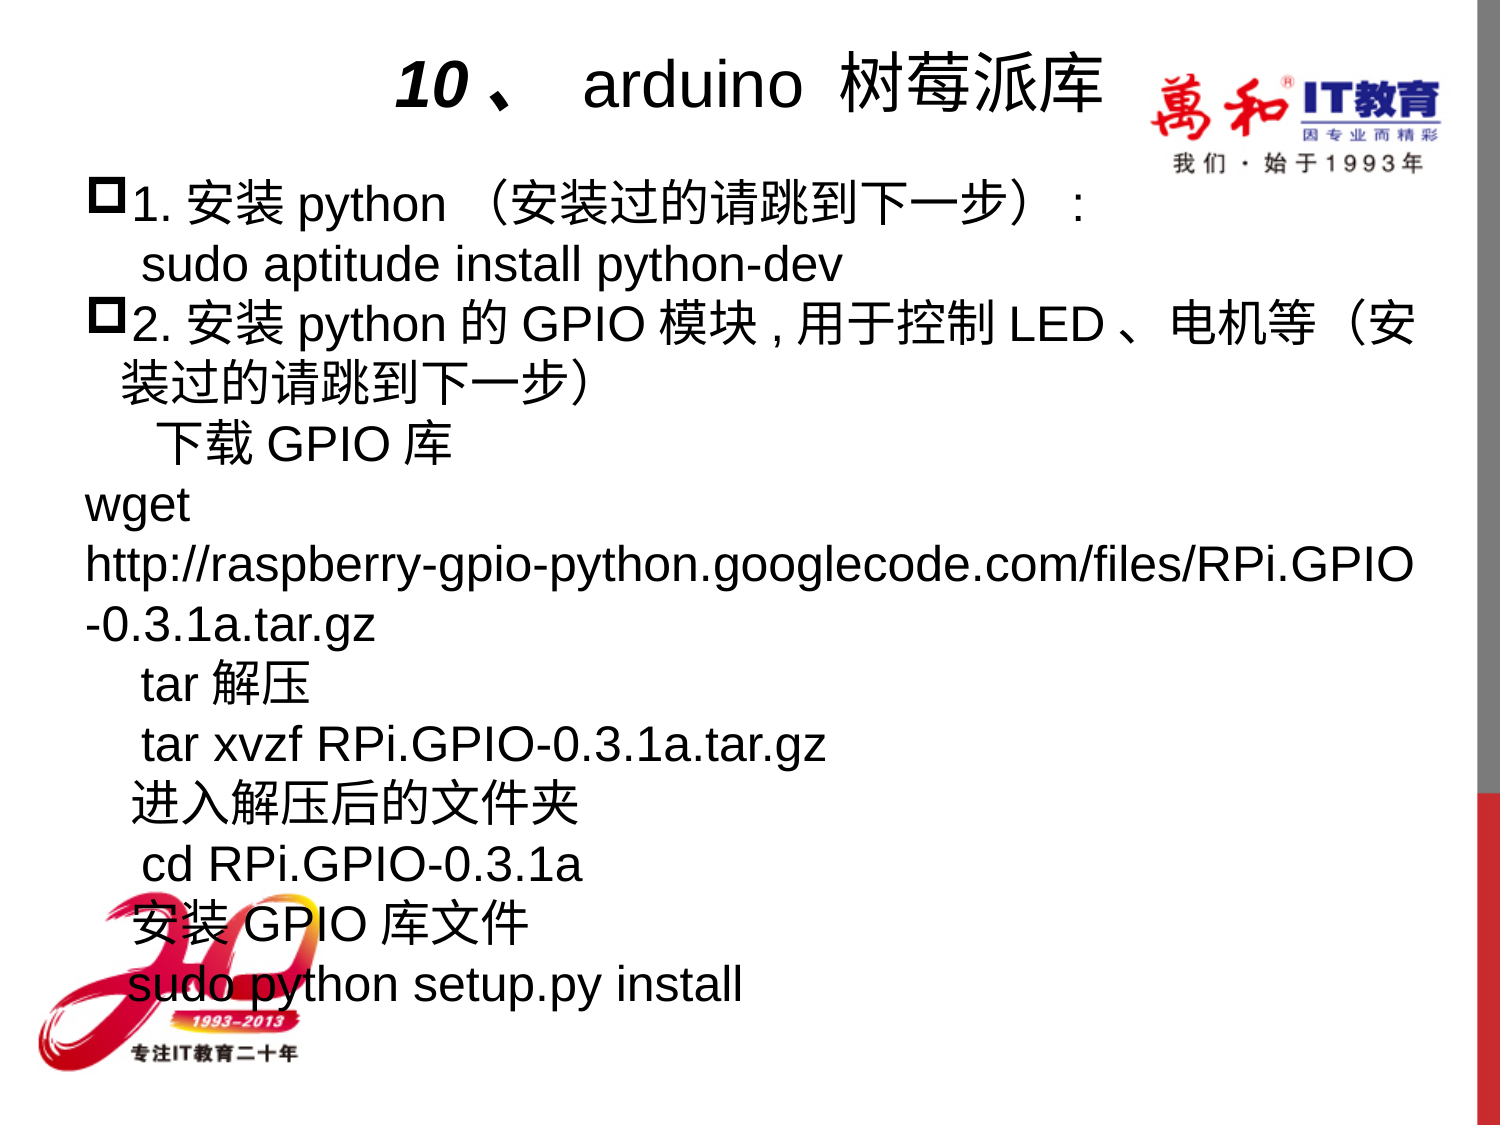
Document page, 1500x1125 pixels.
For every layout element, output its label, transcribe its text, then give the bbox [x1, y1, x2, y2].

text_box 1.安装python（安装过的请跳到下一步）: sudo aptitude install python-dev 2.安装python的GPIO模块,用于控制LED、电机等（安装过的请跳到下一步） 下载GPIO库 wget http://raspberry-gpio-python.googlecode.com/files/RPi.GPIO-0.3.1a.tar.gz tar解压 tar xvzf RPi.GPIO-0.3.1a.tar.gz 进入解压后的文件夹 cd RPi.GPIO-0.3.1a 安装GPIO库文件 sudo python setup.py install [70, 163, 1442, 1019]
title 10、 arduino 树莓派库 [74, 37, 1426, 130]
picture [0, 0, 1500, 1125]
